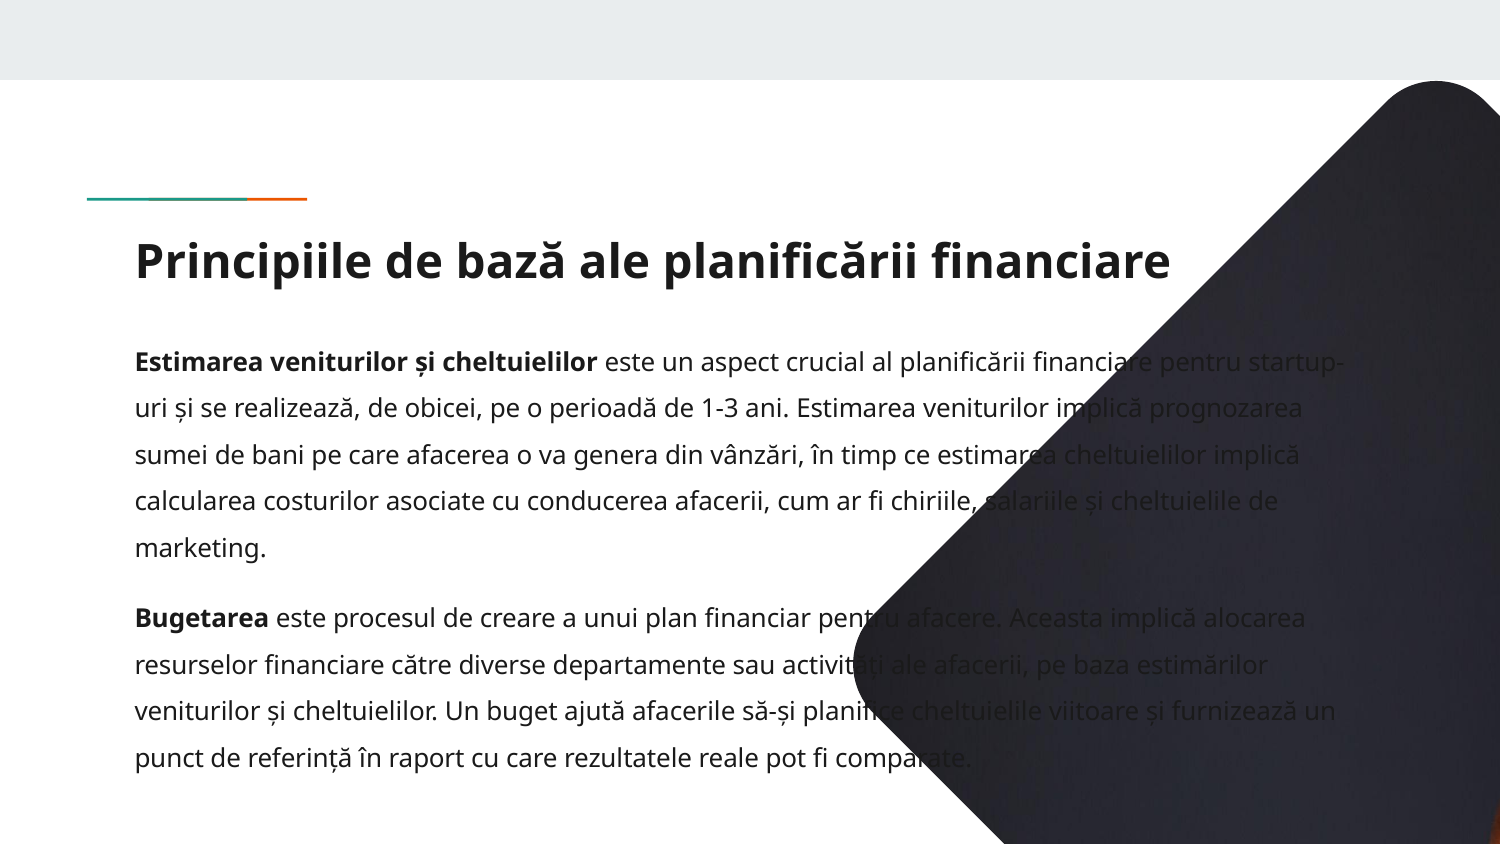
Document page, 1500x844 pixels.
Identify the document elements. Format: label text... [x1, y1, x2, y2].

picture [852, 80, 1500, 844]
title Principiile de bază ale planificării financiare [119, 216, 847, 305]
list Estimarea veniturilor și cheltuielilor este un aspect crucial al planificării financiare pentru startup-uri și se realizează, de obicei, pe o perioadă de 1-3 ani. Estimarea veniturilor implică prognozarea sumei de bani pe care afacerea o va genera din vânzări, în timp ce estimarea cheltuielilor implică calcularea costurilor asociate cu conducerea afacerii, cum ar fi chiriile, salariile și cheltuielile de marketing. Bugetarea este procesul de creare a unui plan financiar pentru afacere. Aceasta implică alocarea resurselor financiare către diverse departamente sau activități ale afacerii, pe baza estimărilor veniturilor și cheltuielilor. Un buget ajută afacerile să-și planifice cheltuielile viitoare și furnizează un punct de referință în raport cu care rezultatele reale pot fi comparate. [119, 315, 847, 790]
